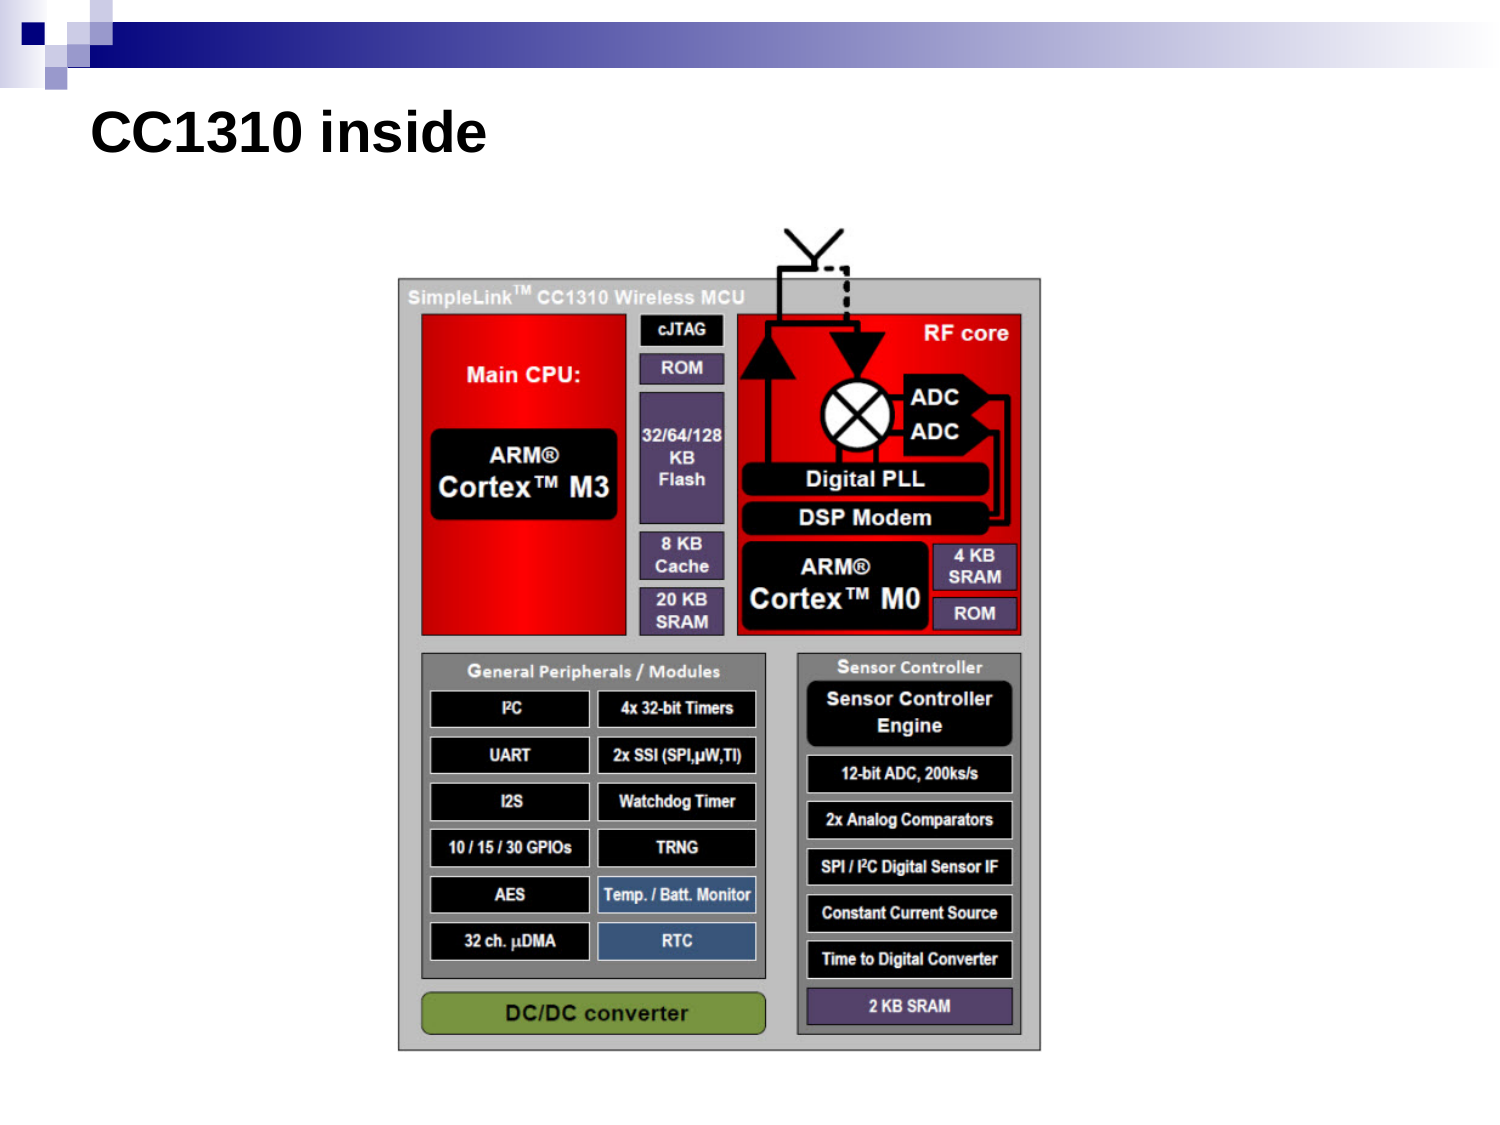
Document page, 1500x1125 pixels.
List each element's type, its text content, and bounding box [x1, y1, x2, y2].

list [397, 226, 1042, 1052]
title CC1310 inside [75, 75, 1425, 185]
